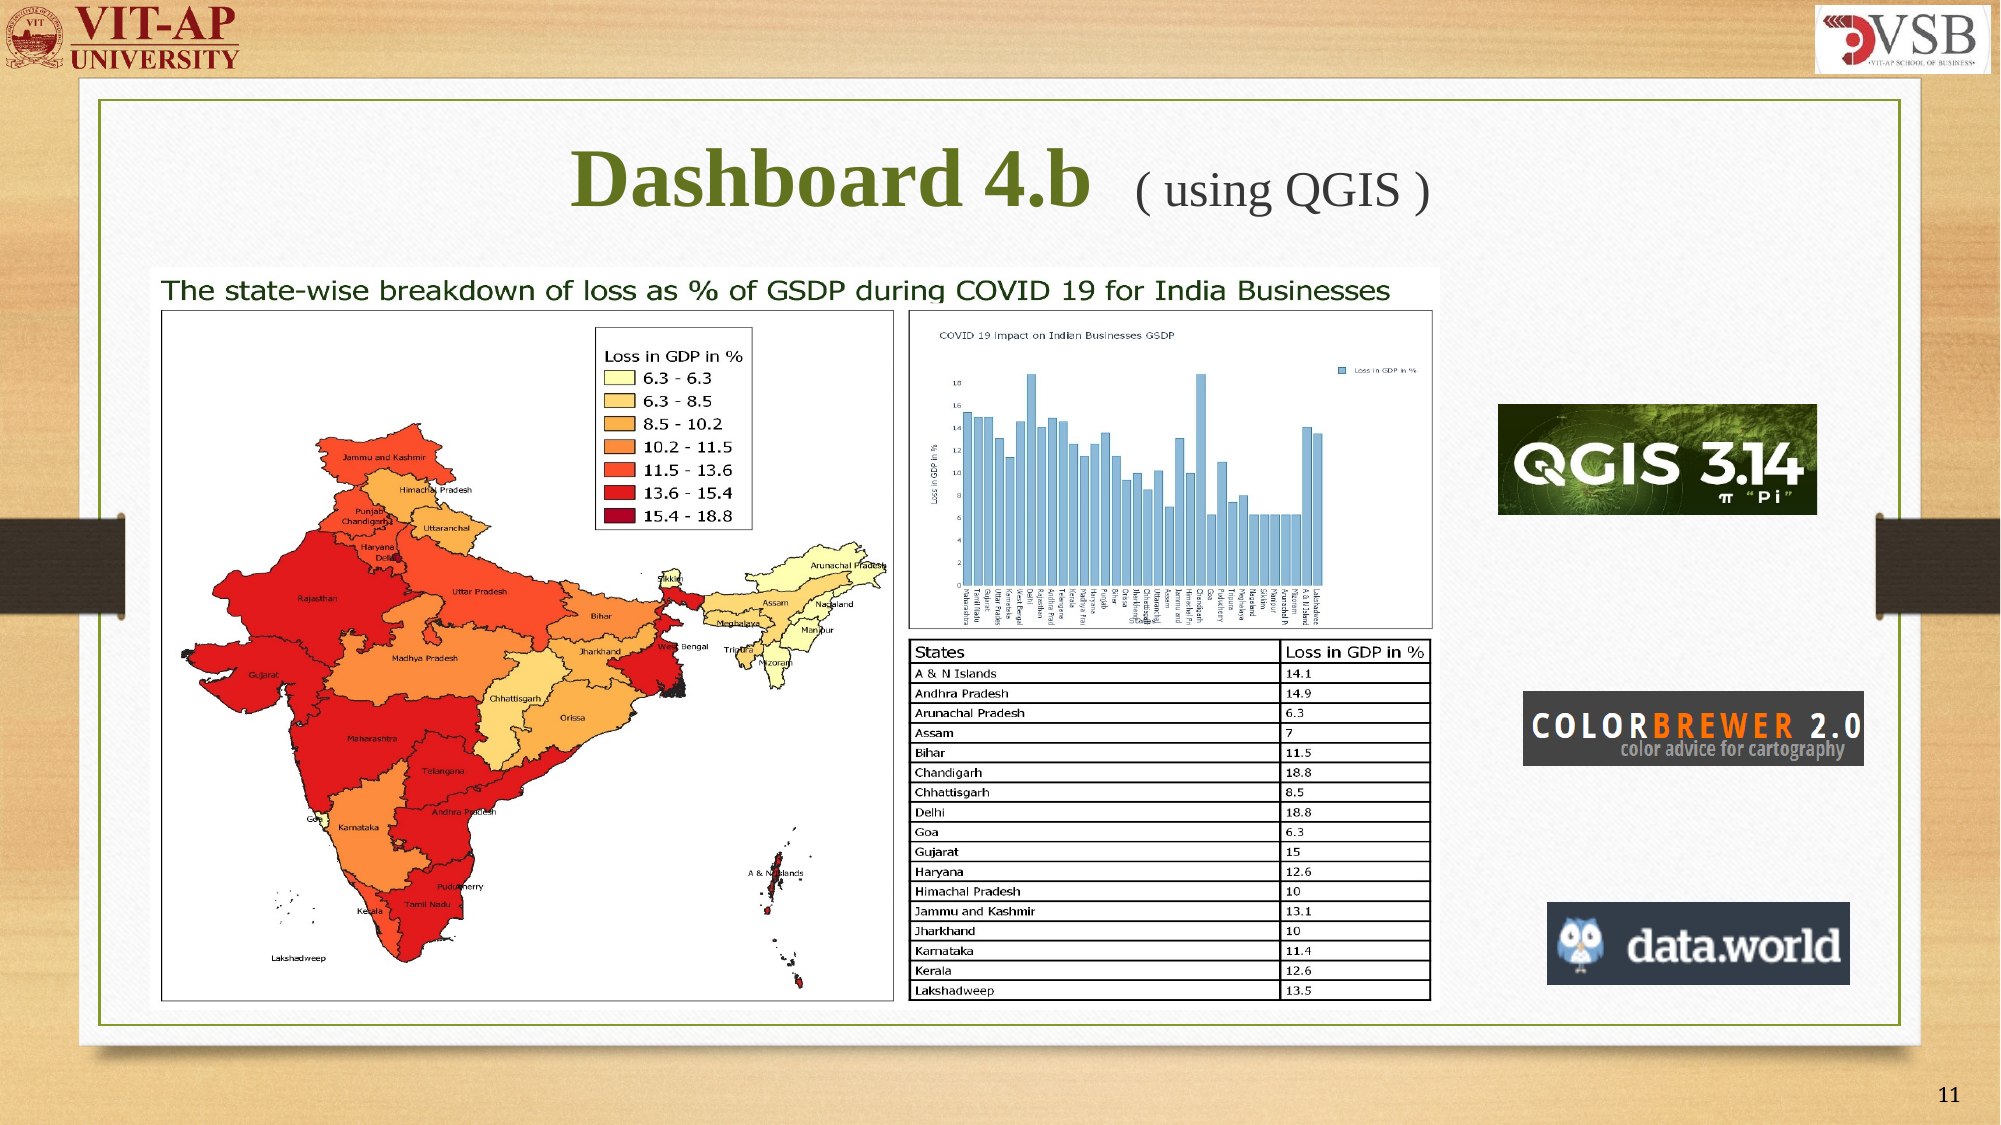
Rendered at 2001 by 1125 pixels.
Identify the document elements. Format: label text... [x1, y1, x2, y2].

picture [0, 0, 2001, 1125]
text_box Dashboard 4.b ( using QGIS ) [138, 115, 1864, 229]
text_box 11 [1886, 1072, 1976, 1119]
